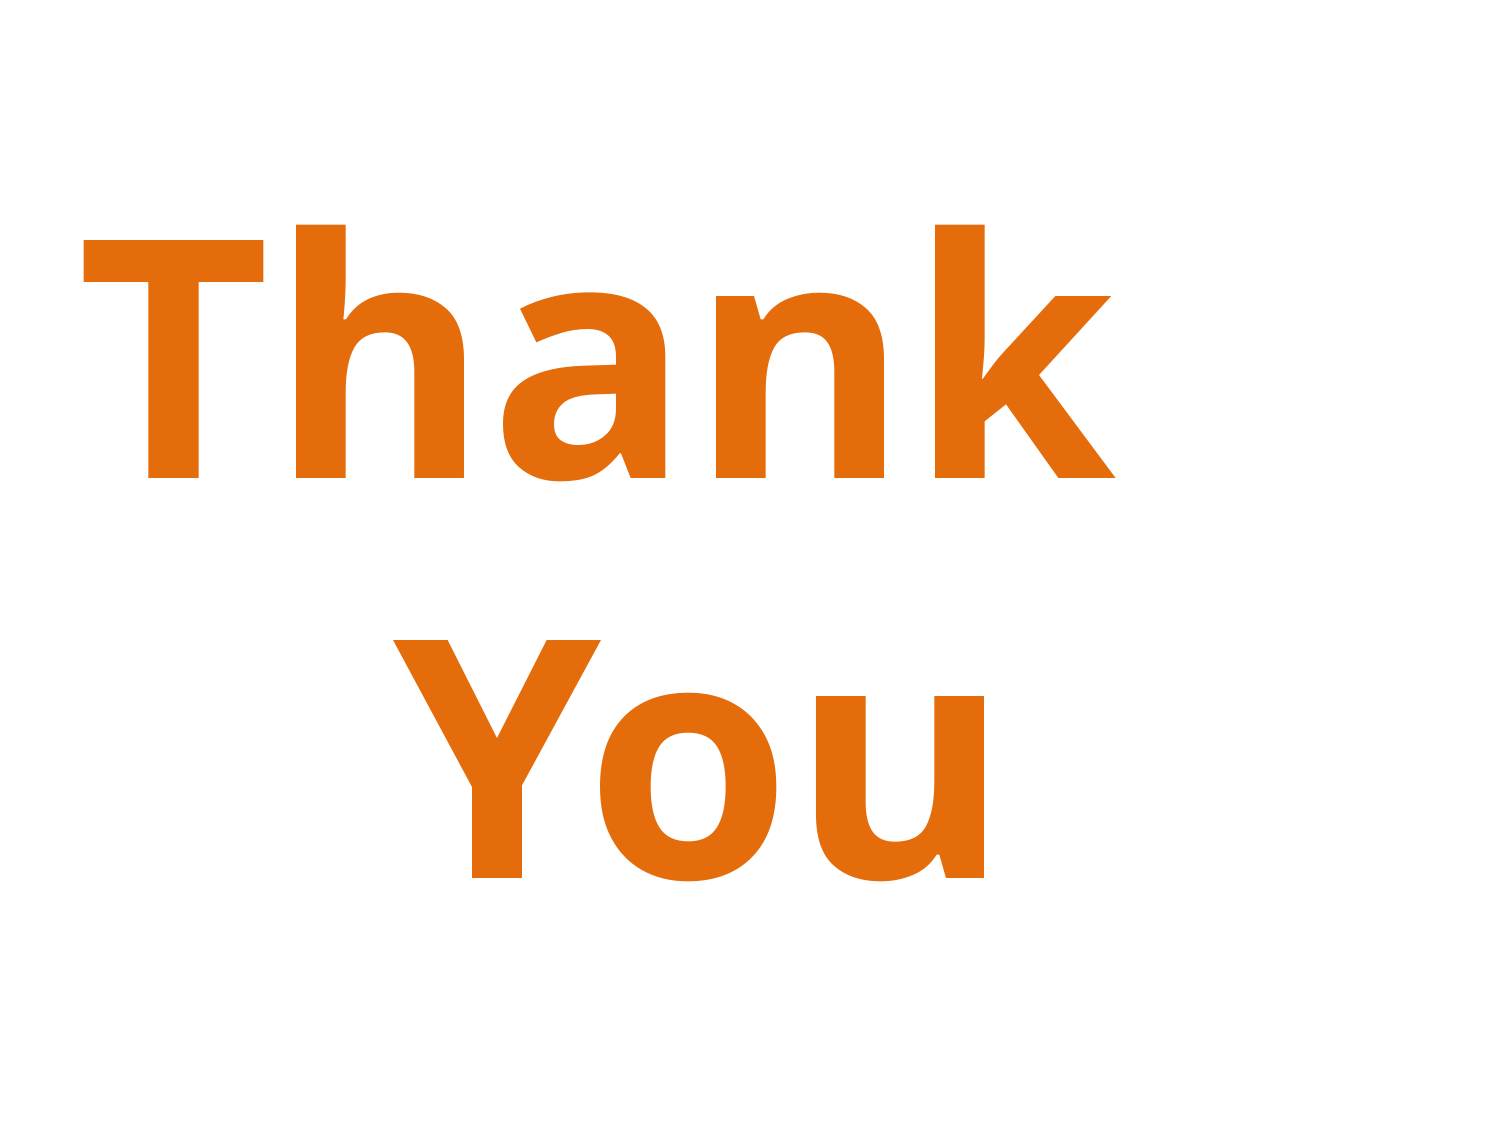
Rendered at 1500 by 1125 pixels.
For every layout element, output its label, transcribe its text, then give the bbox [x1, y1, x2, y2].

list Thank You [62, 137, 1413, 538]
